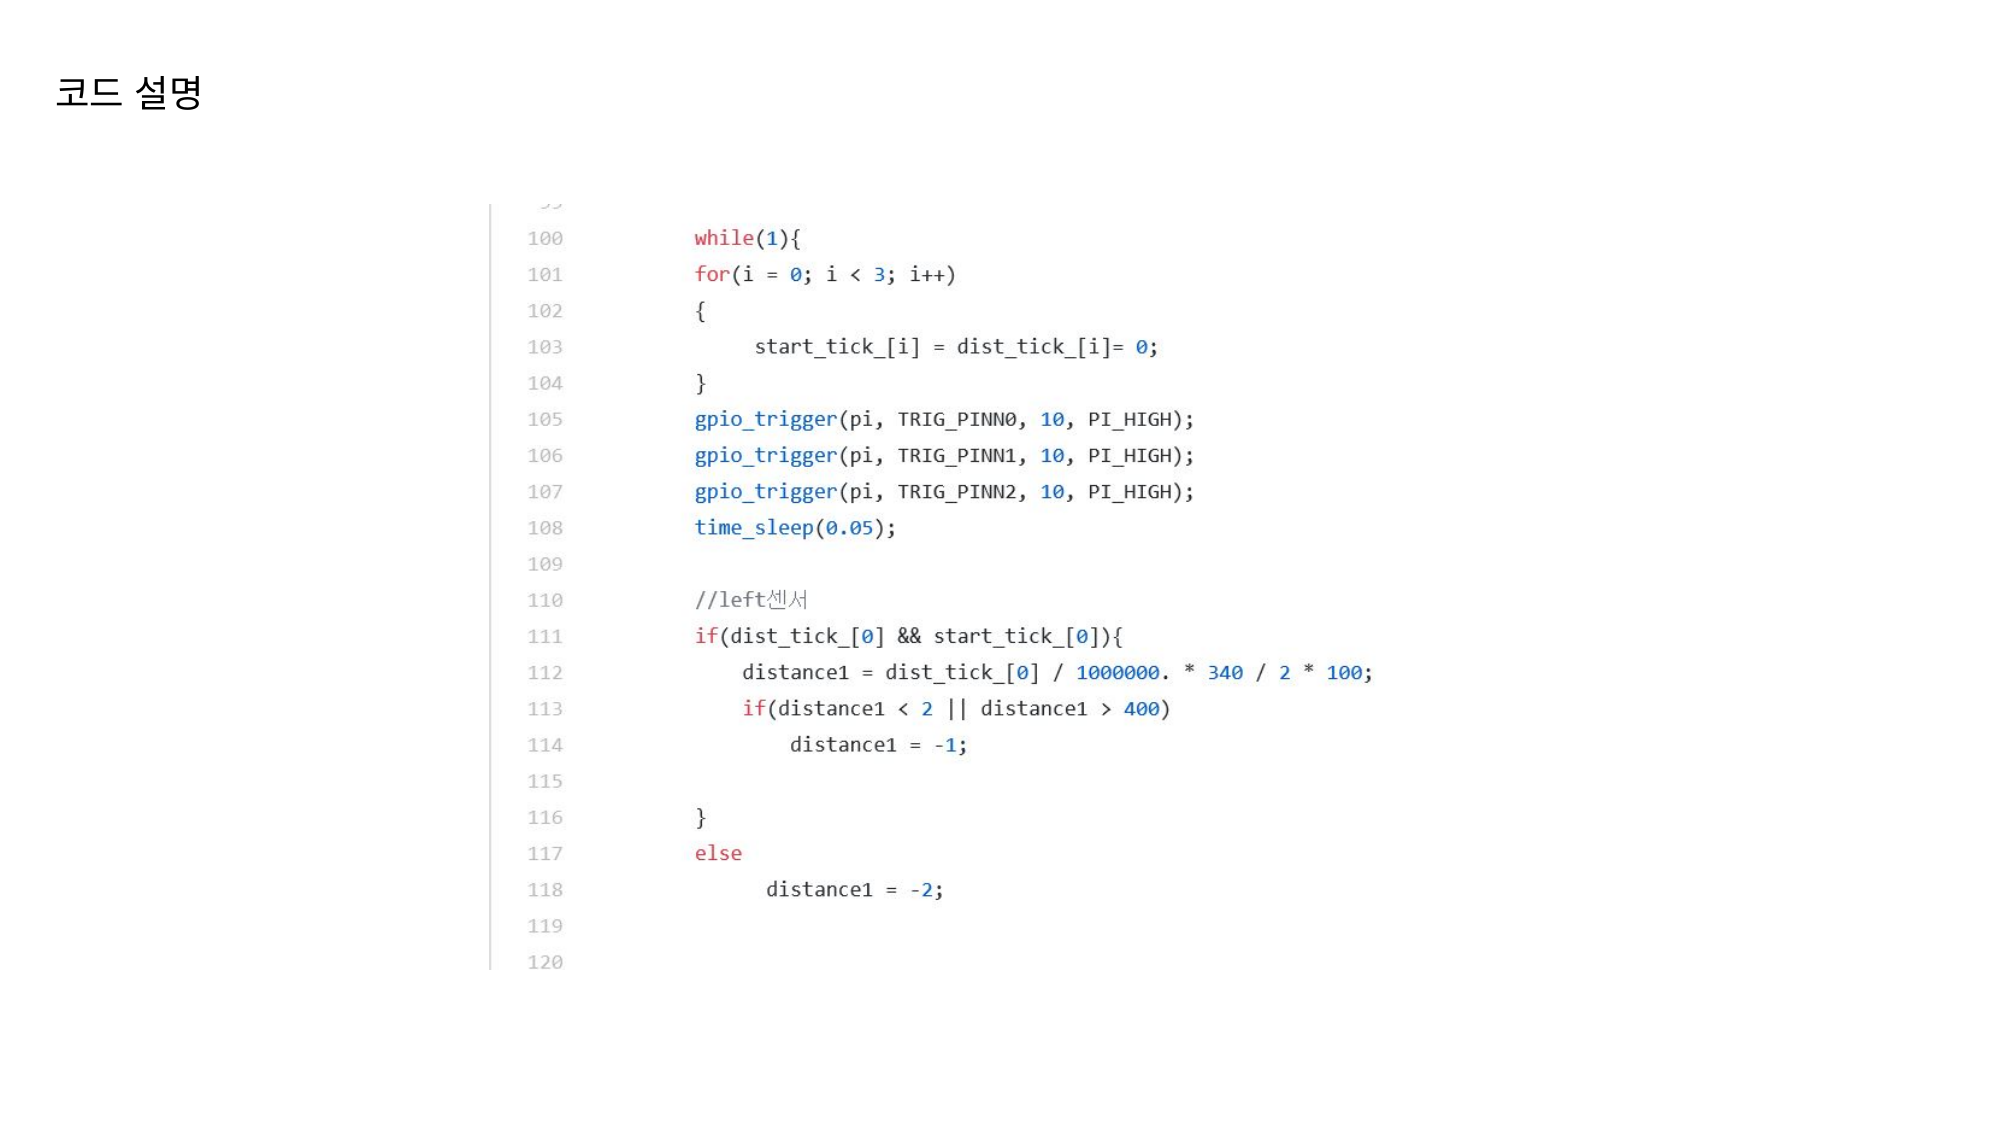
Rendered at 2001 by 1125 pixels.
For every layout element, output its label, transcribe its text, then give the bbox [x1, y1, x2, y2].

title 코드 설명 [40, 40, 259, 150]
picture [488, 204, 1691, 970]
